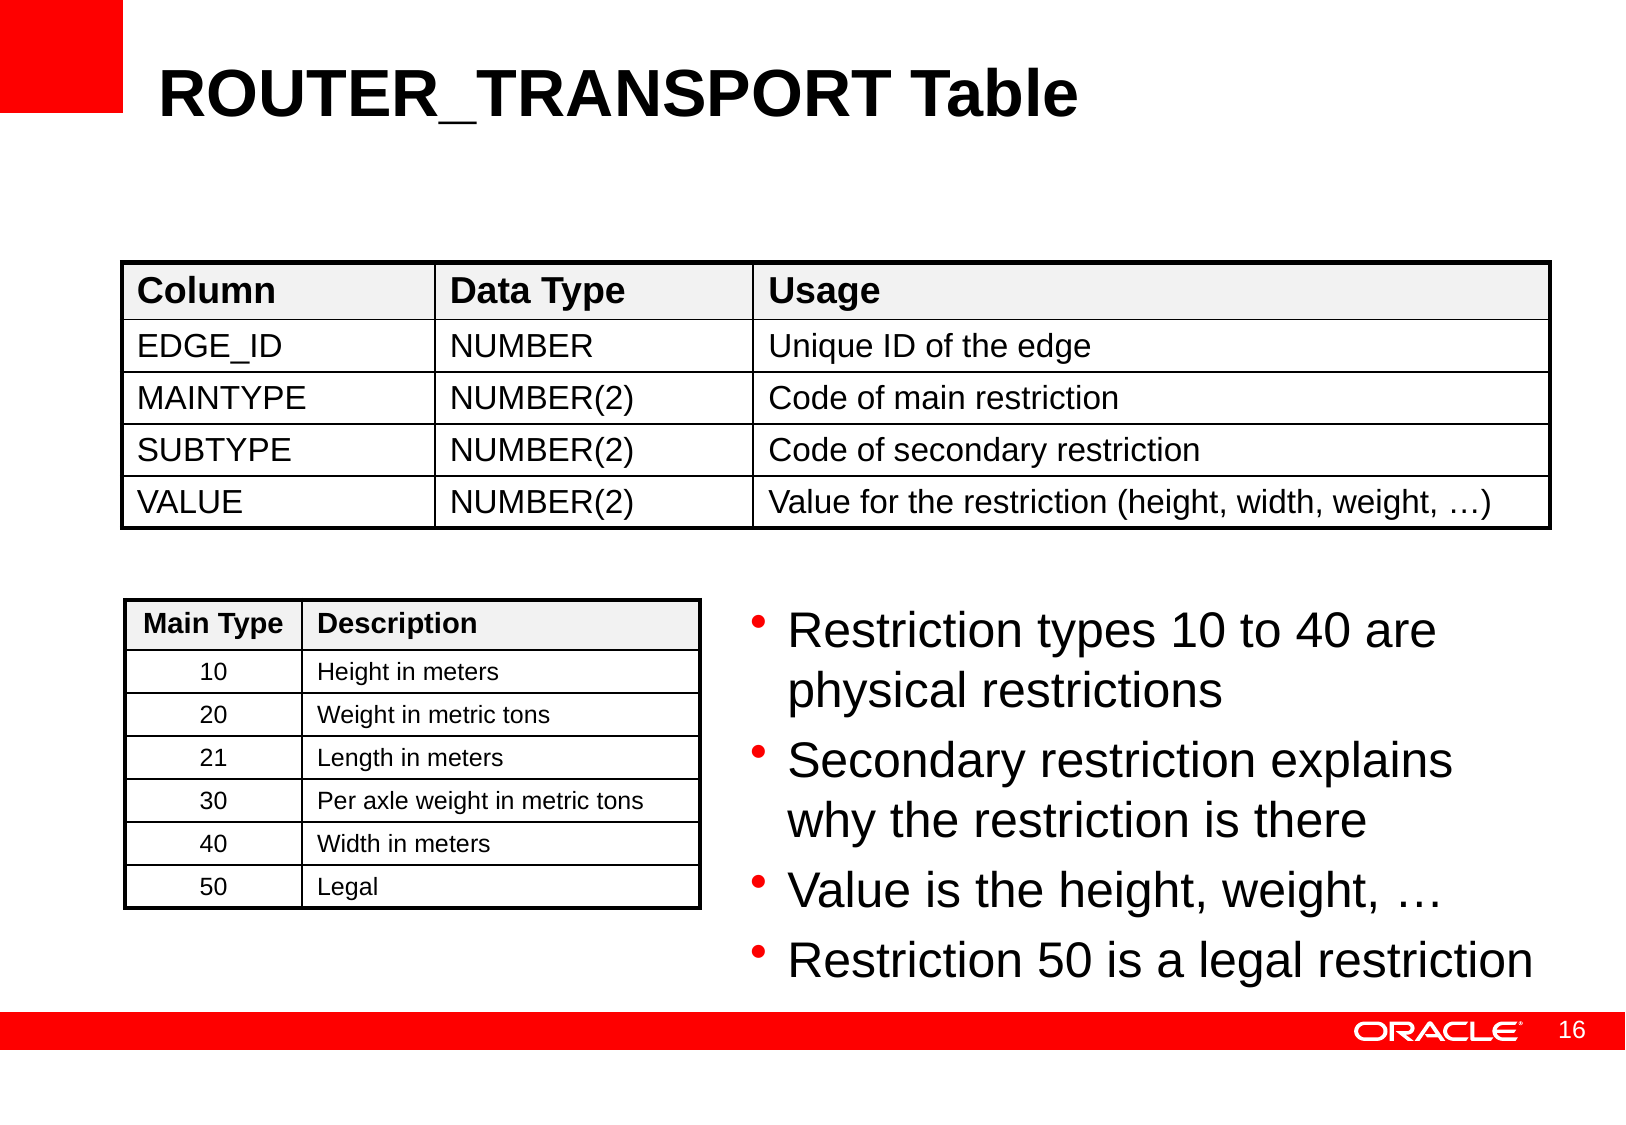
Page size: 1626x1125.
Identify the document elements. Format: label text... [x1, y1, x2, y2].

table_header Main Type [127, 602, 301, 649]
table_cell 50 [127, 866, 301, 906]
table_cell Code of main restriction [754, 373, 1548, 423]
table_cell MAINTYPE [124, 373, 434, 423]
title ROUTER_TRANSPORT Table [157, 49, 1506, 205]
table_cell 30 [127, 780, 301, 821]
text_box Restriction types 10 to 40 are physical restrictions Secondary restriction explains why the restriction is there Value is the height, weight, … Restriction 50 is a legal restriction [750, 597, 1550, 963]
table_cell Unique ID of the edge [754, 320, 1548, 371]
table_cell NUMBER(2) [436, 373, 752, 423]
table_cell Code of secondary restriction [754, 425, 1548, 475]
table_cell Legal [303, 866, 698, 906]
table_cell Per axle weight in metric tons [303, 780, 698, 821]
table_cell 21 [127, 737, 301, 778]
table_cell Weight in metric tons [303, 694, 698, 735]
table_cell SUBTYPE [124, 425, 434, 475]
table_cell 10 [127, 651, 301, 692]
table_header Column [124, 265, 434, 319]
table_cell NUMBER [436, 320, 752, 371]
table_header Data Type [436, 265, 752, 319]
table_cell VALUE [124, 477, 434, 526]
table_cell 20 [127, 694, 301, 735]
table_cell Height in meters [303, 651, 698, 692]
picture [0, 0, 123, 113]
table_cell Value for the restriction (height, width, weight, …) [754, 477, 1548, 526]
table_cell NUMBER(2) [436, 425, 752, 475]
table_cell EDGE_ID [124, 320, 434, 371]
table_cell Length in meters [303, 737, 698, 778]
table_header Usage [754, 265, 1548, 319]
table_cell Width in meters [303, 823, 698, 864]
table_header Description [303, 602, 698, 649]
table_cell 40 [127, 823, 301, 864]
picture [0, 1012, 1625, 1050]
table_cell NUMBER(2) [436, 477, 752, 526]
